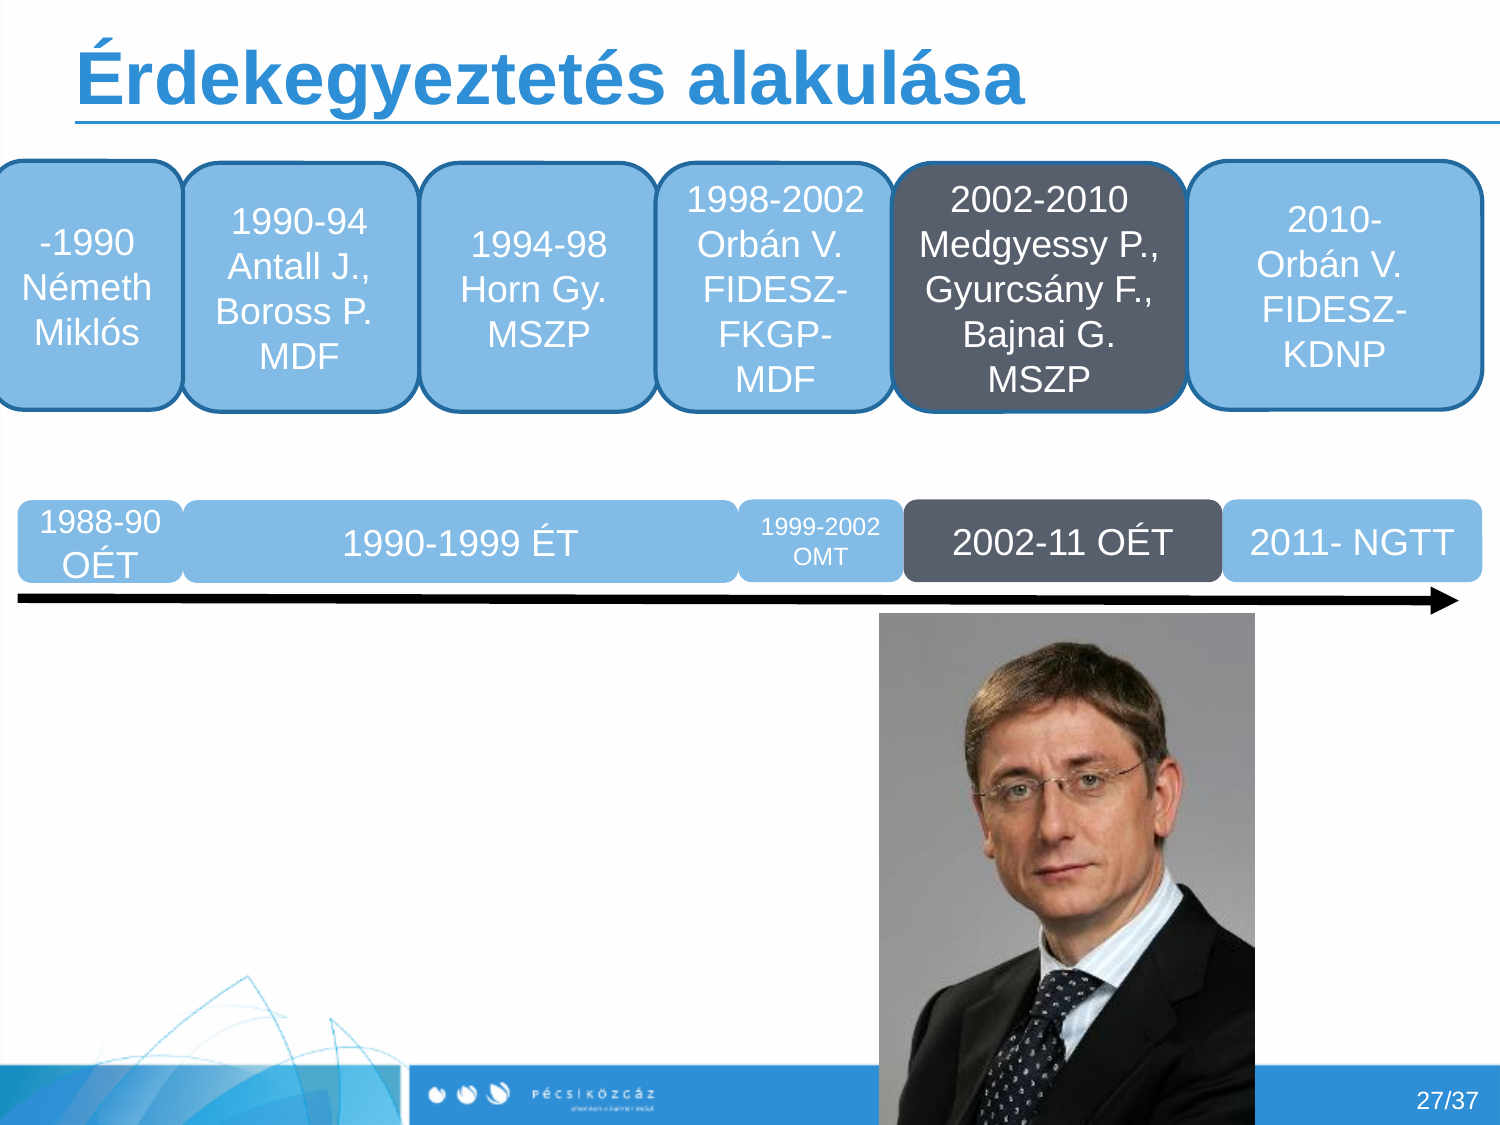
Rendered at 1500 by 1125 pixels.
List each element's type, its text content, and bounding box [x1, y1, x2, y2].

text_box 2010- Orbán V. FIDESZ-KDNP [1184, 158, 1485, 412]
text_box 1990-1999 ÉT [180, 498, 738, 585]
text_box 1999-2002 OMT [736, 497, 903, 585]
title Érdekegyeztetés alakulása [75, 42, 1471, 107]
picture [0, 0, 1500, 1125]
text_box 2002-11 OÉT [901, 497, 1225, 585]
text_box 1990-94 Antall J., Boross P. MDF [182, 160, 419, 414]
text_box 1994-98 Horn Gy. MSZP [417, 160, 657, 414]
text_box 1988-90 OÉT [15, 498, 183, 585]
text_box 2002-2010 Medgyessy P., Gyurcsány F., Bajnai G. MSZP [889, 160, 1187, 414]
slide_number 27/37 [1258, 1069, 1495, 1125]
text_box 2011- NGTT [1222, 497, 1485, 585]
text_box -1990 Németh Miklós [0, 158, 186, 412]
text_box 1998-2002 Orbán V. FIDESZ-FKGP-MDF [653, 160, 894, 414]
